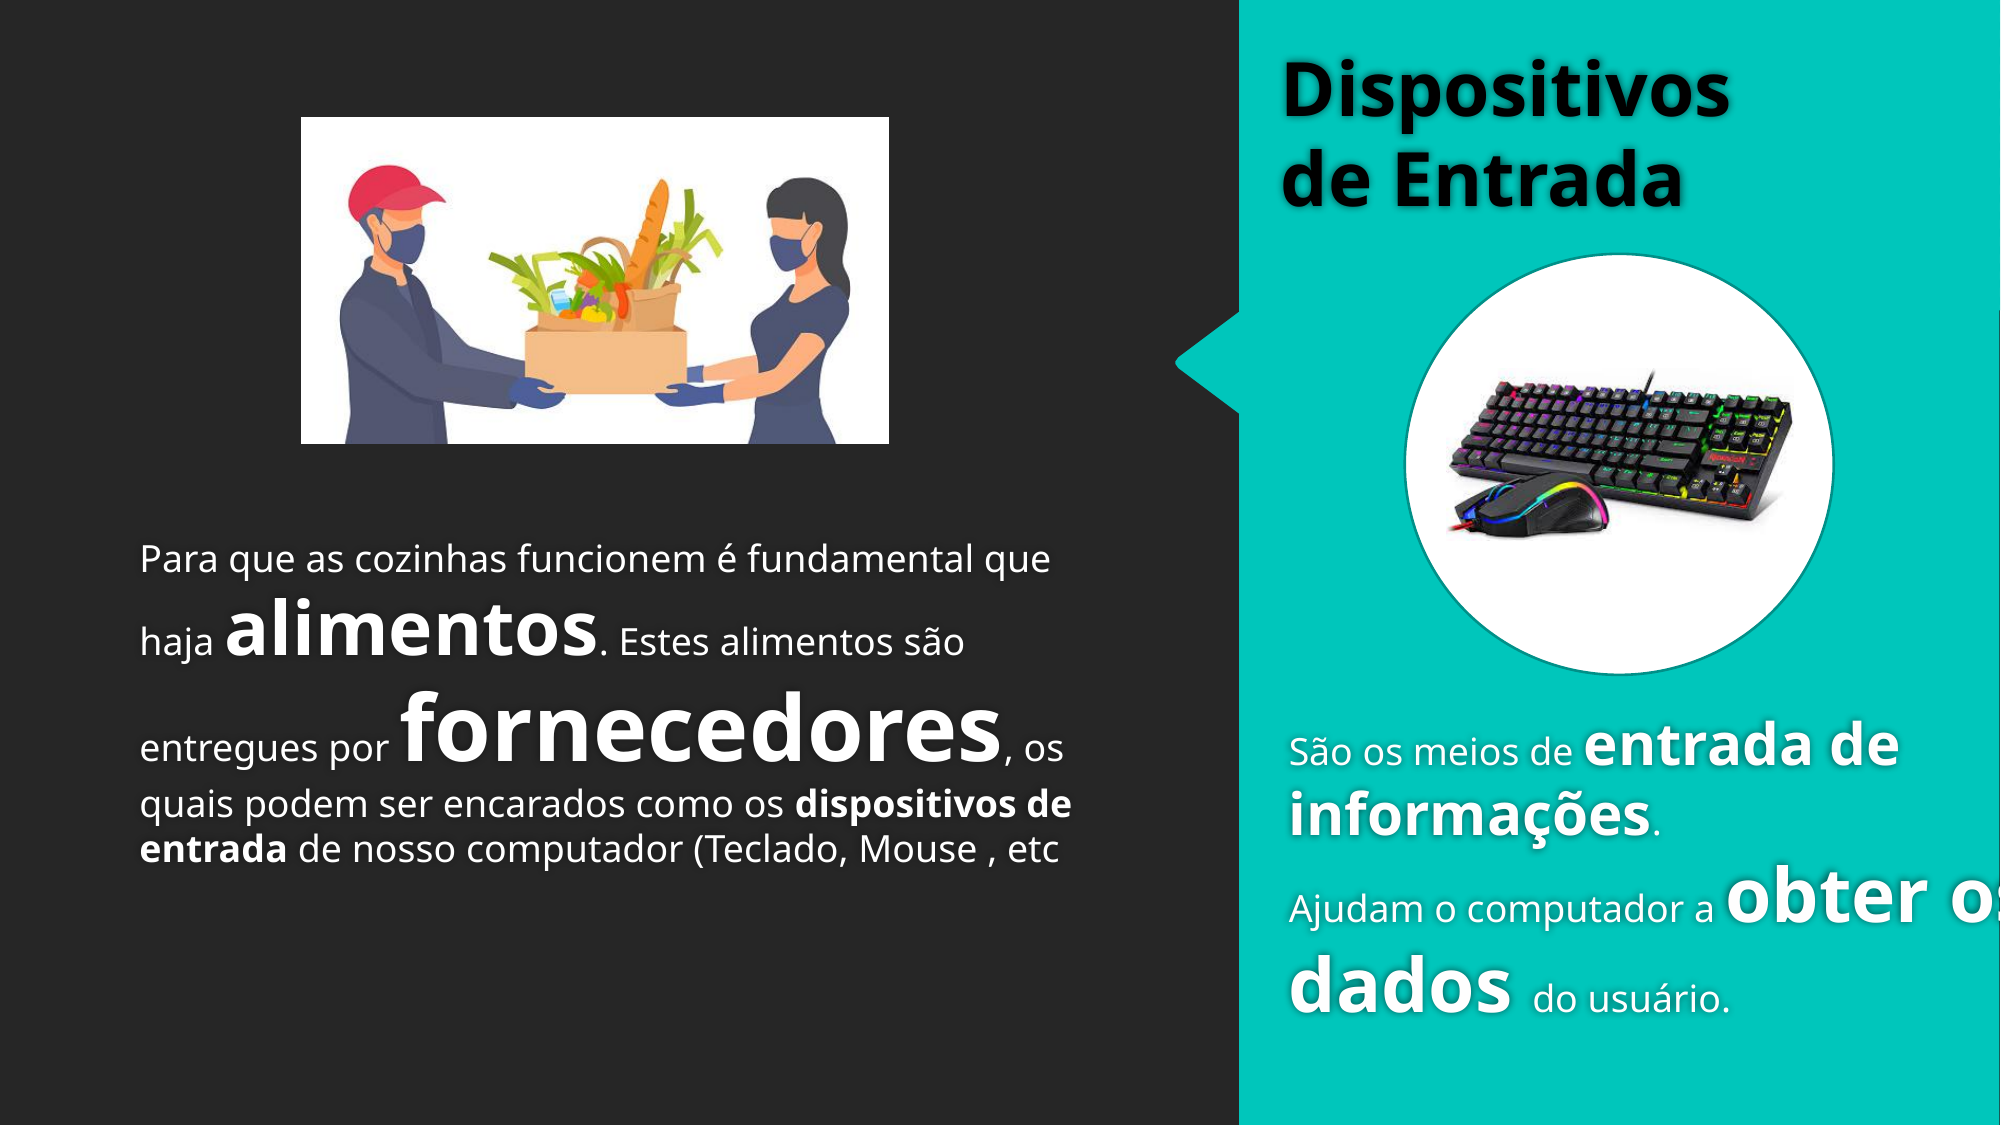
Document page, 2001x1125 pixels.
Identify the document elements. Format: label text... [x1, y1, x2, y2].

list Para que as cozinhas funcionem é fundamental que haja alimentos. Estes alimentos são entregues por fornecedores, os quais podem ser encarados como os dispositivos de entrada de nosso computador (Teclado, Mouse , etc [124, 404, 1121, 1001]
picture [301, 117, 889, 444]
text_box [1176, 0, 2000, 1125]
text_box [1404, 253, 1834, 675]
title Dispositivos de Entrada [1265, 0, 2000, 230]
picture [1445, 368, 1794, 541]
text_box [0, 0, 1239, 1125]
text_box São os meios de entrada de informações. Ajudam o computador a obter os dados do usuário. [1273, 845, 2000, 1125]
